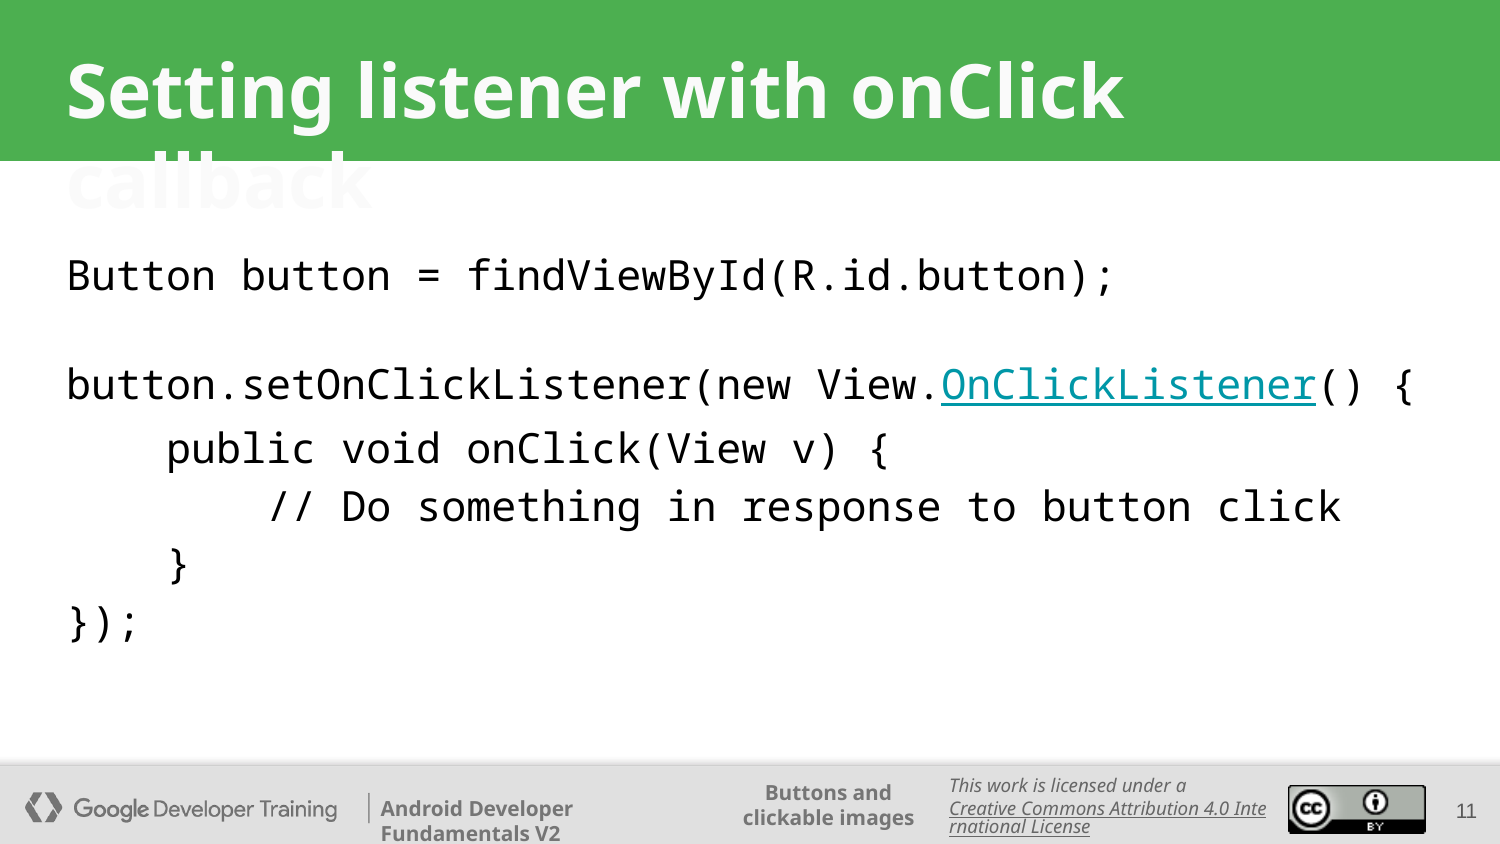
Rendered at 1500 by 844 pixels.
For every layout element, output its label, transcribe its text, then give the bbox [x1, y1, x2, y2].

slide_number ‹#› [1402, 777, 1493, 842]
title Setting listener with onClick callback [51, 28, 1449, 122]
list Button button = findViewById(R.id.button); button.setOnClickListener(new View.OnClickListener() { public void onClick(View v) { // Do something in response to button click } }); [51, 189, 1480, 730]
picture [0, 161, 1500, 844]
